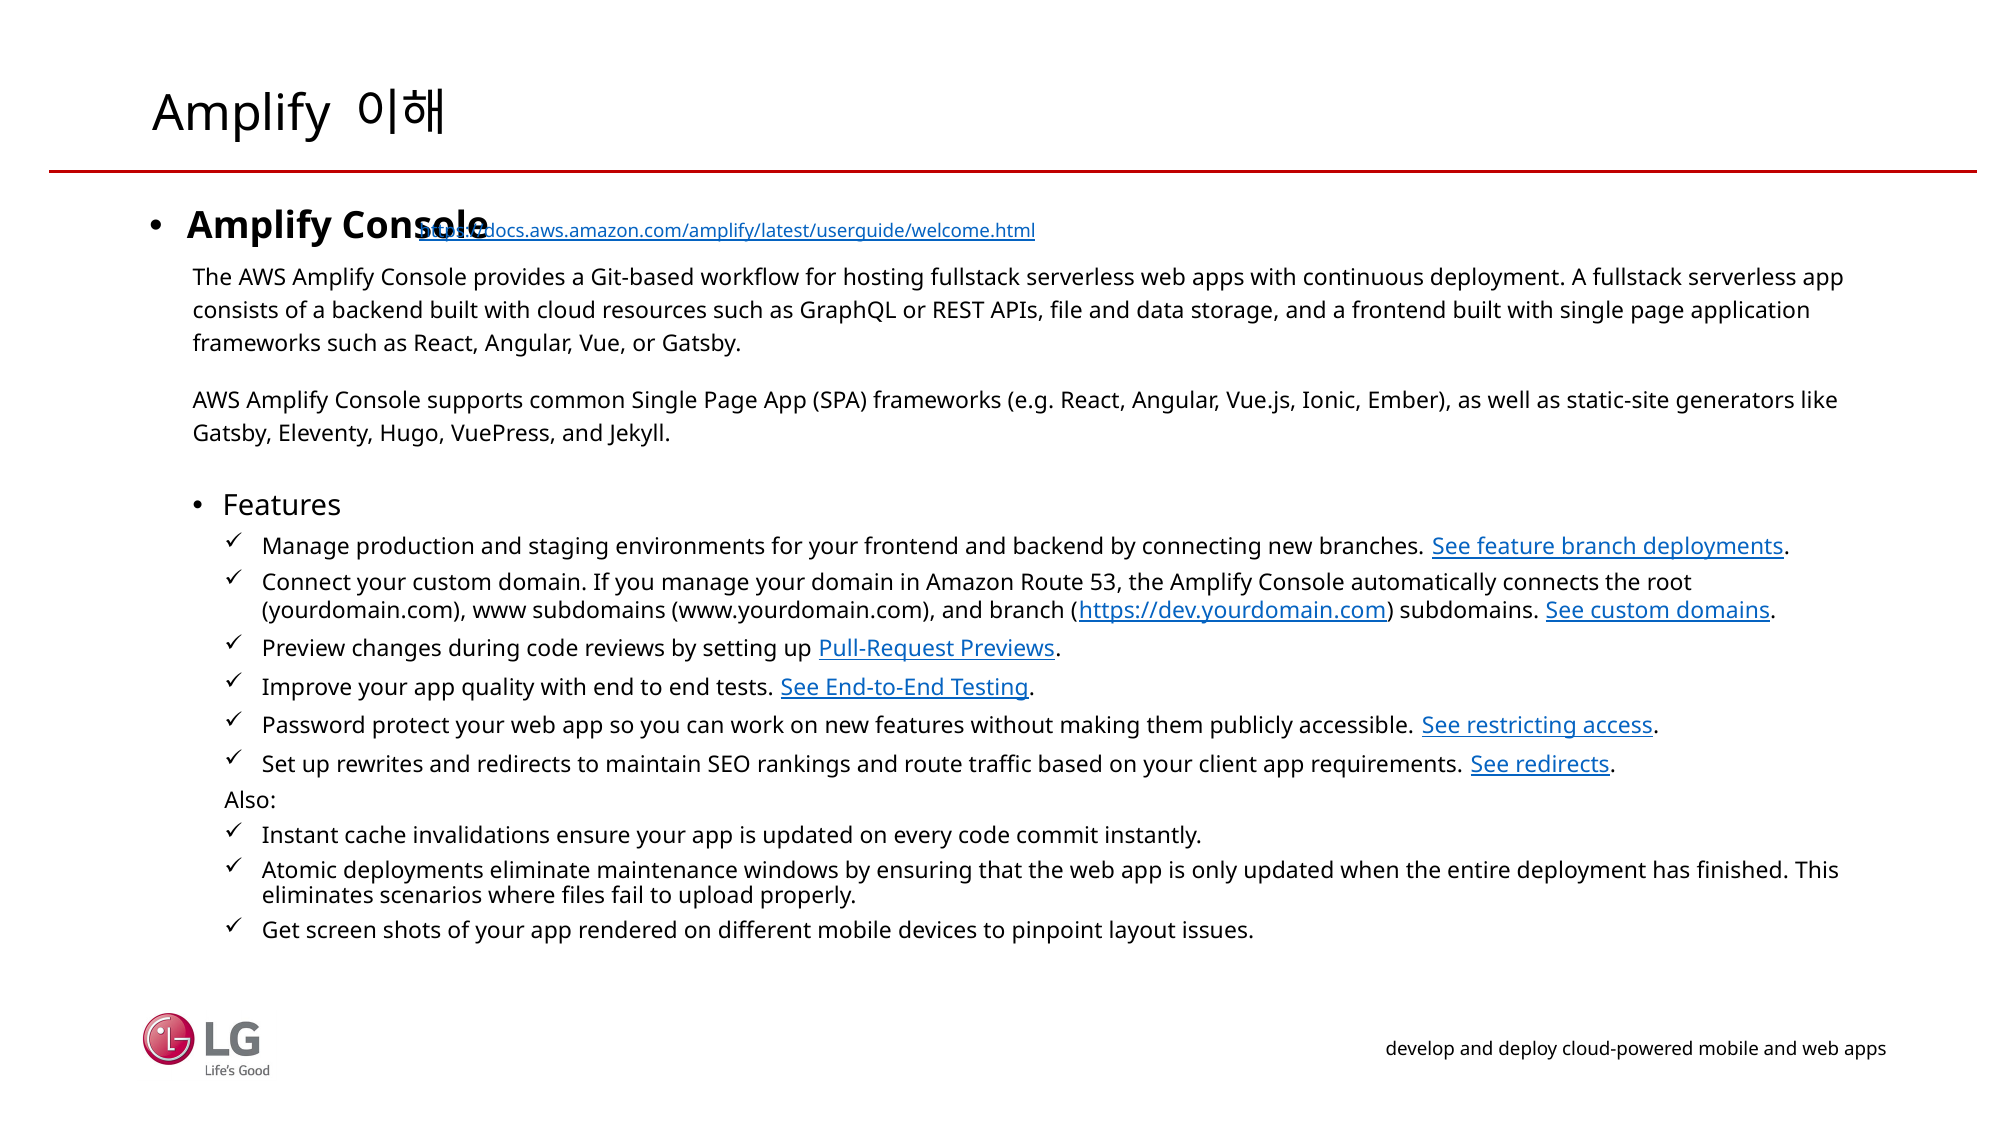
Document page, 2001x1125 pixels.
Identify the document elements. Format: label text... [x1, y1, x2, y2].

picture [137, 1010, 277, 1081]
text_box https://docs.aws.amazon.com/amplify/latest/userguide/welcome.html [404, 211, 1050, 252]
list Amplify Console The AWS Amplify Console provides a Git-based workflow for hosting fullstack serverless web apps with continuous deployment. A fullstack serverless app consists of a backend built with cloud resources such as GraphQL or REST APIs, file and data storage, and a frontend built with single page application frameworks such as React, Angular, Vue, or Gatsby. AWS Amplify Console supports common Single Page App (SPA) frameworks (e.g. React, Angular, Vue.js, Ionic, Ember), as well as static-site generators like Gatsby, Eleventy, Hugo, VuePress, and Jekyll. Features Manage production and staging environments for your frontend and backend by connecting new branches. See feature branch deployments. Connect your custom domain. If you manage your domain in Amazon Route 53, the Amplify Console automatically connects the root (yourdomain.com), www subdomains (www.yourdomain.com), and branch (https://dev.yourdomain.com) subdomains. See custom domains. Preview changes during code reviews by setting up Pull-Request Previews. Improve your app quality with end to end tests. See End-to-End Testing. Password protect your web app so you can work on new features without making them publicly accessible. See restricting access. Set up rewrites and redirects to maintain SEO rankings and route traffic based on your client app requirements. See redirects. Also: Instant cache invalidations ensure your app is updated on every code commit instantly. Atomic deployments eliminate maintenance windows by ensuring that the web app is only updated when the entire deployment has finished. This eliminates scenarios where files fail to upload properly. Get screen shots of your app rendered on different mobile devices to pinpoint layout issues. [137, 199, 1863, 988]
title Amplify 이해 [137, 59, 1863, 170]
